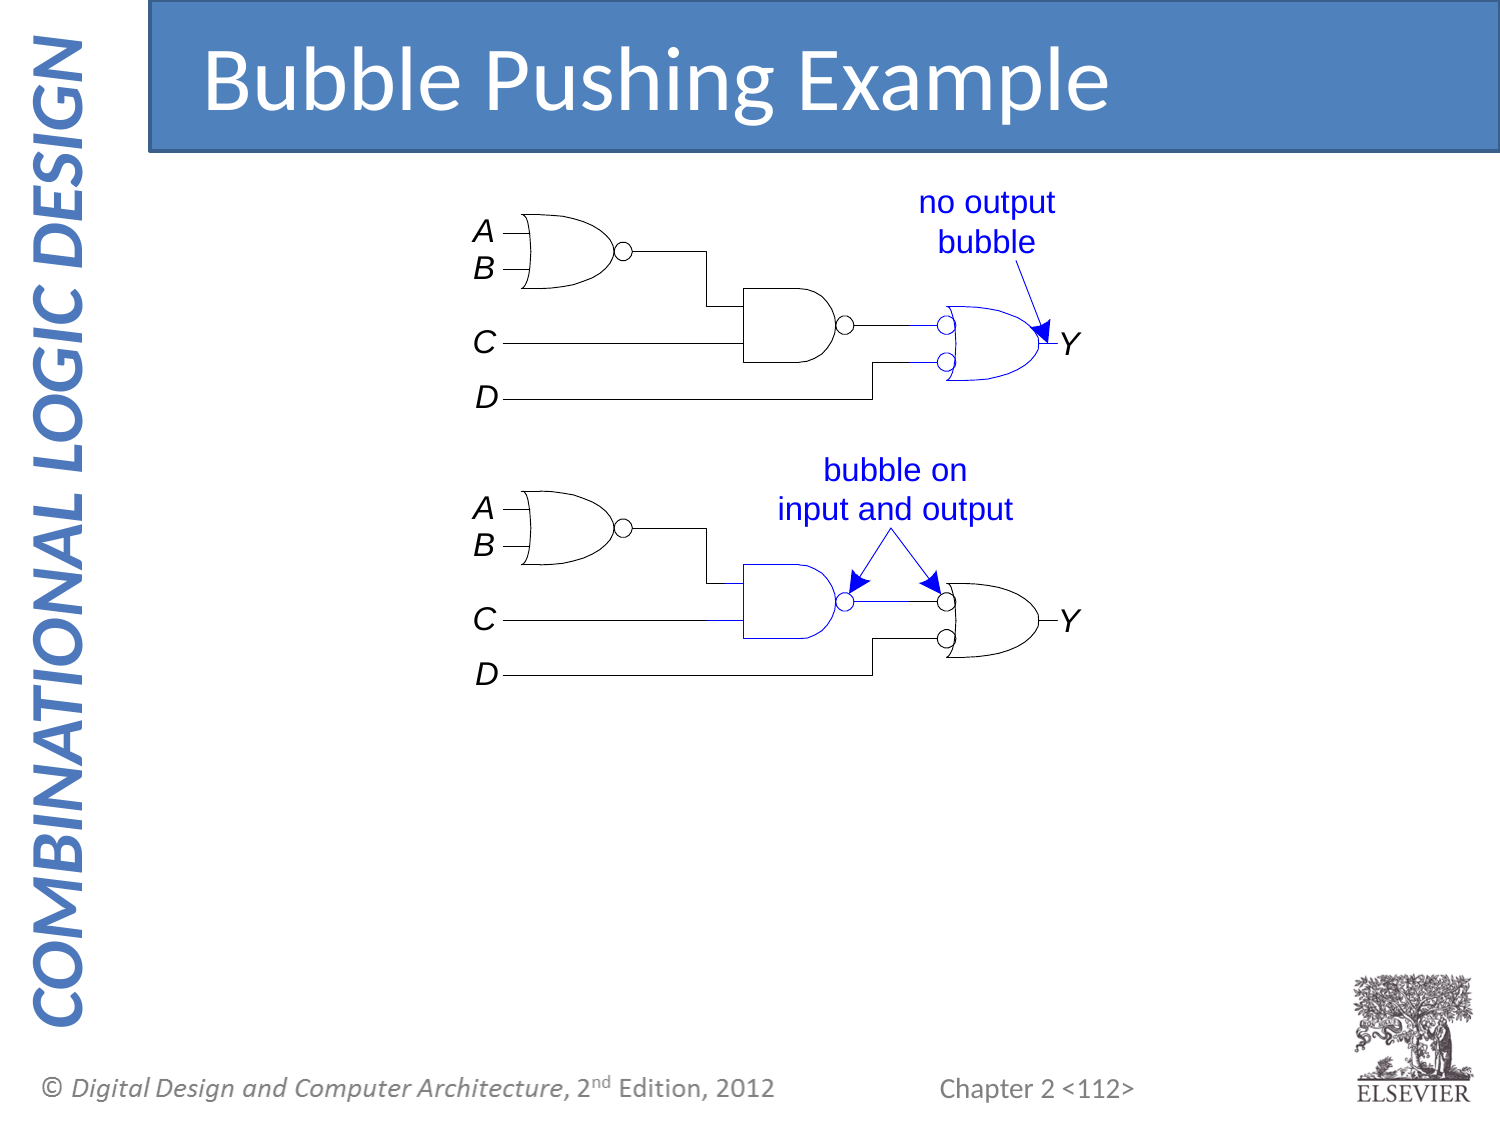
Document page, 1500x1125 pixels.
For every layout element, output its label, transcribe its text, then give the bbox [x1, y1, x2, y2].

text_box Bubble Pushing Example [187, 11, 1488, 136]
picture [0, 0, 1500, 1125]
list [387, 174, 1110, 1051]
